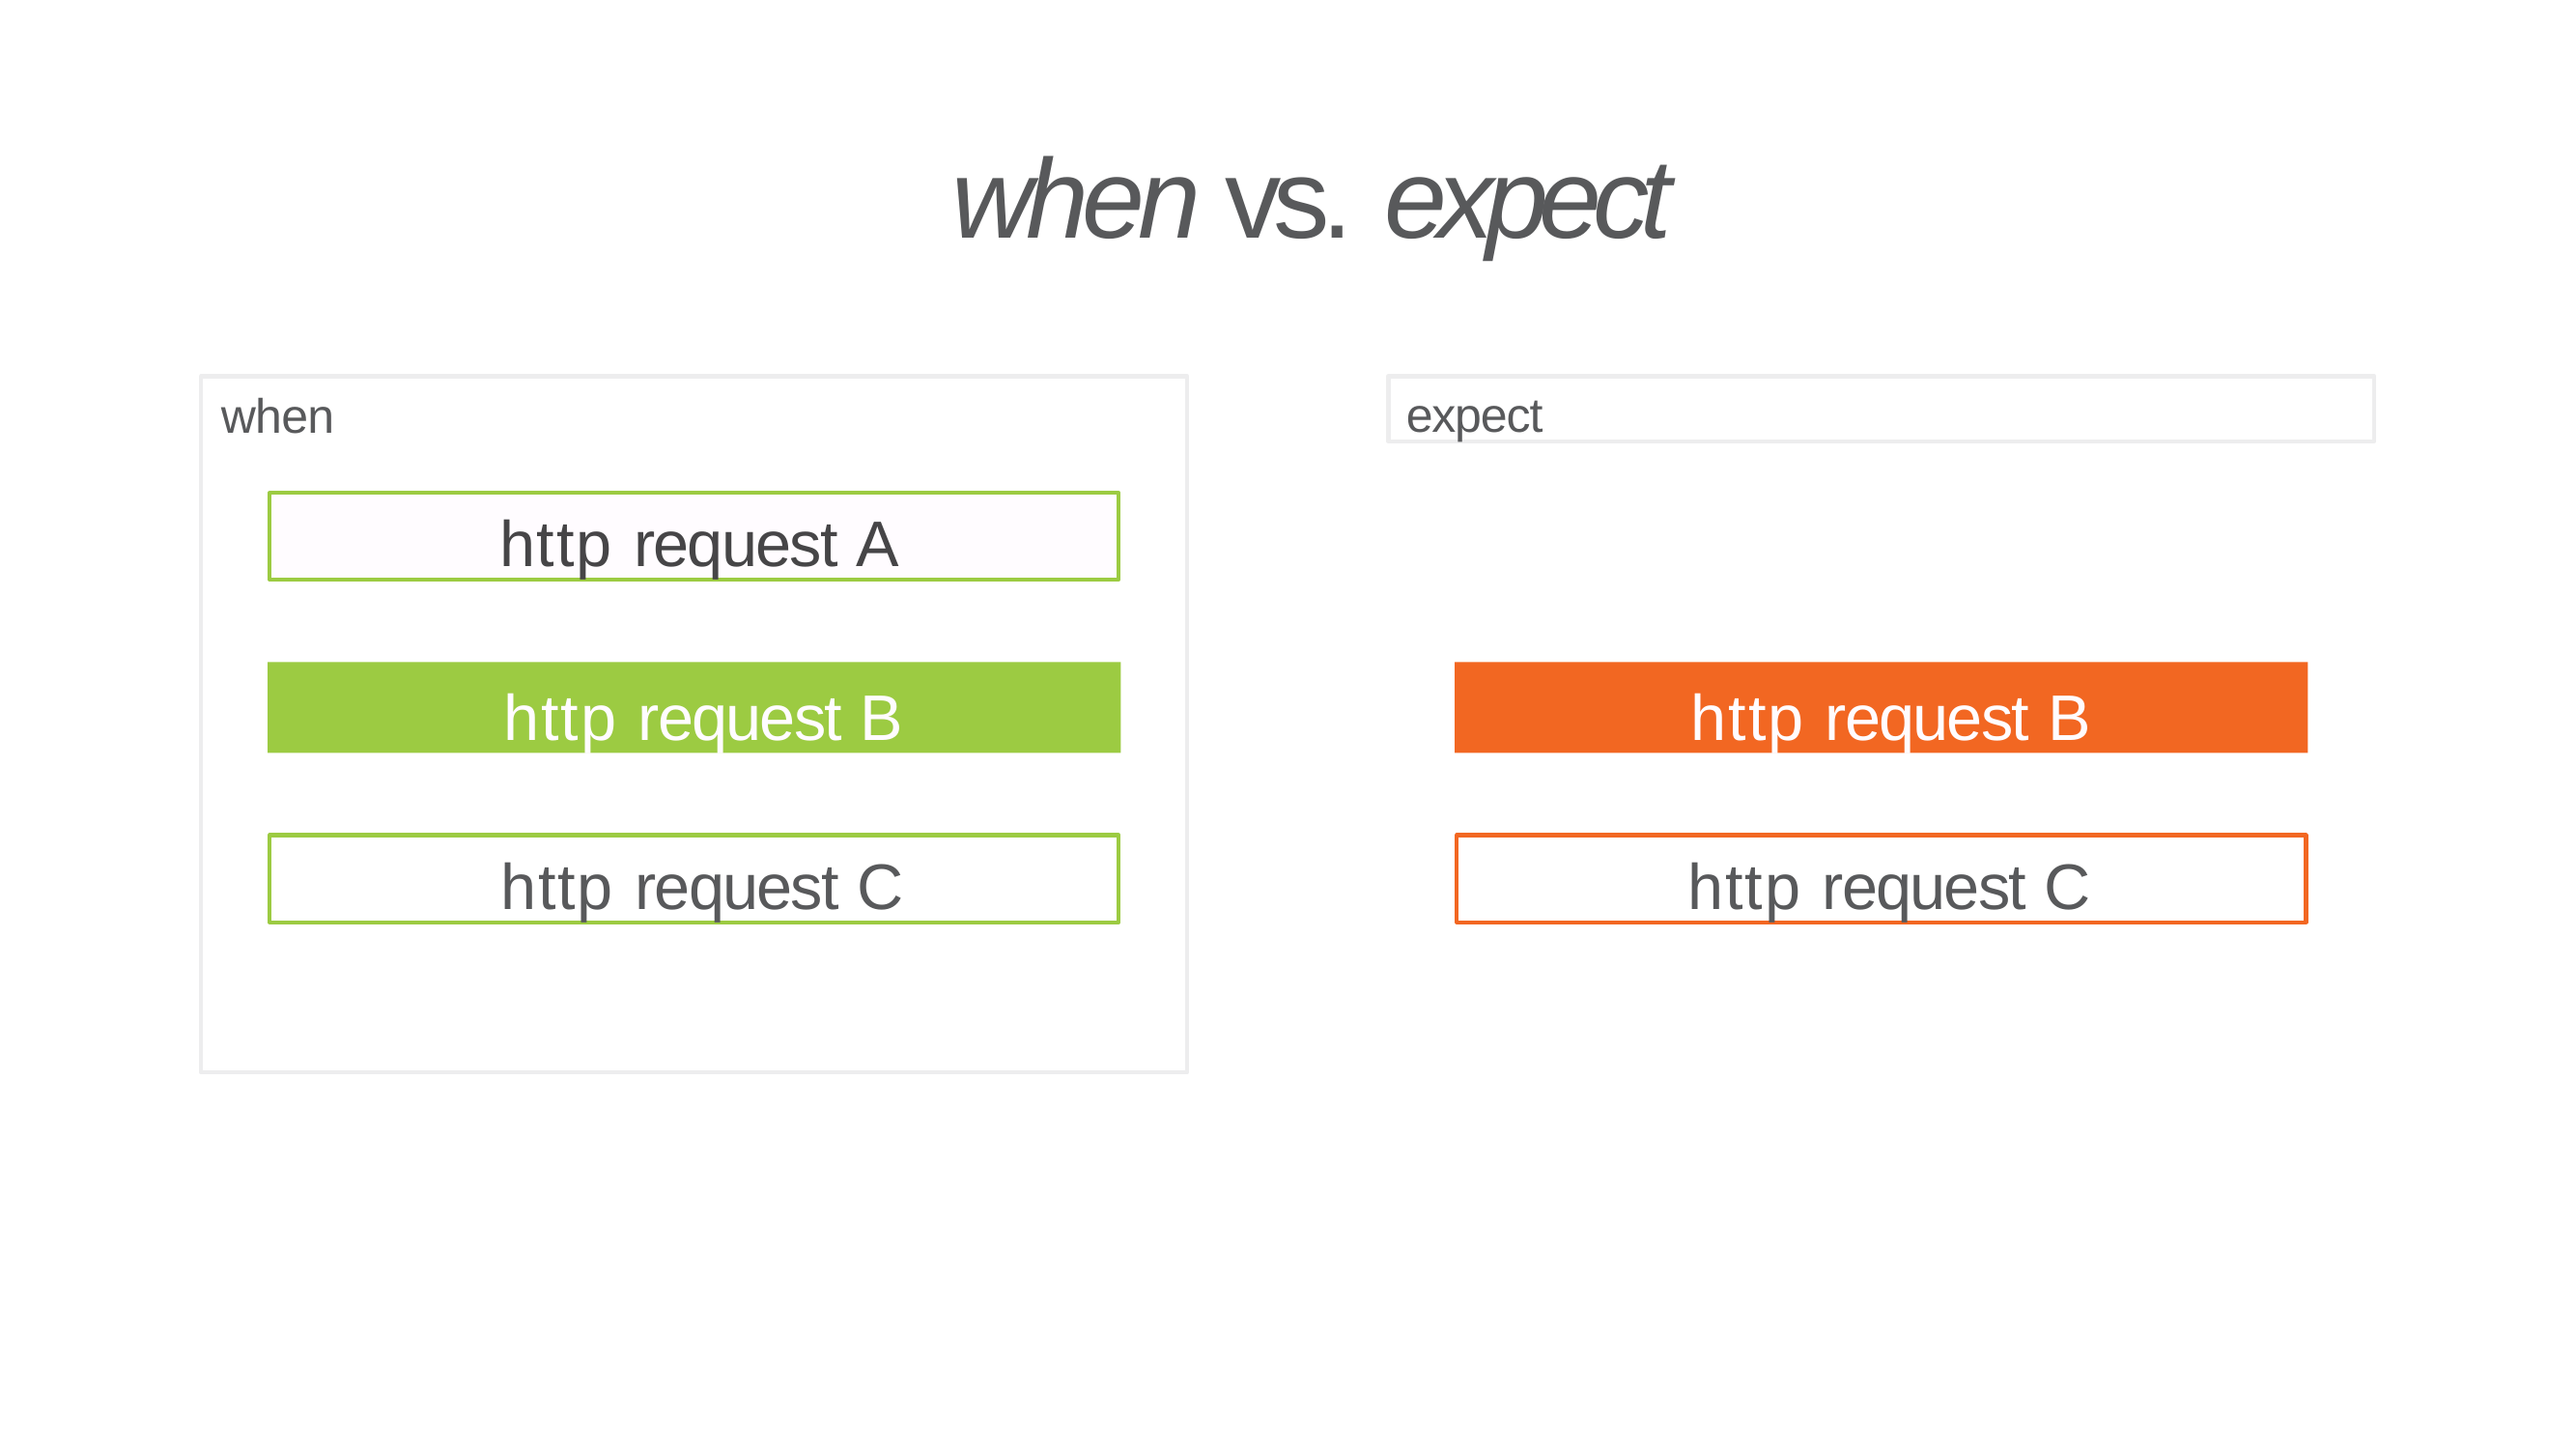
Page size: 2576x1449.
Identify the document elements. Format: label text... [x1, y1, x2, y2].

text_box expect [1388, 376, 2375, 441]
text_box http request A [269, 493, 1119, 580]
text_box http request C [1457, 835, 2307, 923]
text_box http request C [269, 835, 1119, 923]
title when vs. expect [328, 126, 2248, 368]
text_box http request B [268, 662, 1121, 753]
text_box when [218, 385, 337, 444]
text_box http request B [1455, 662, 2308, 753]
